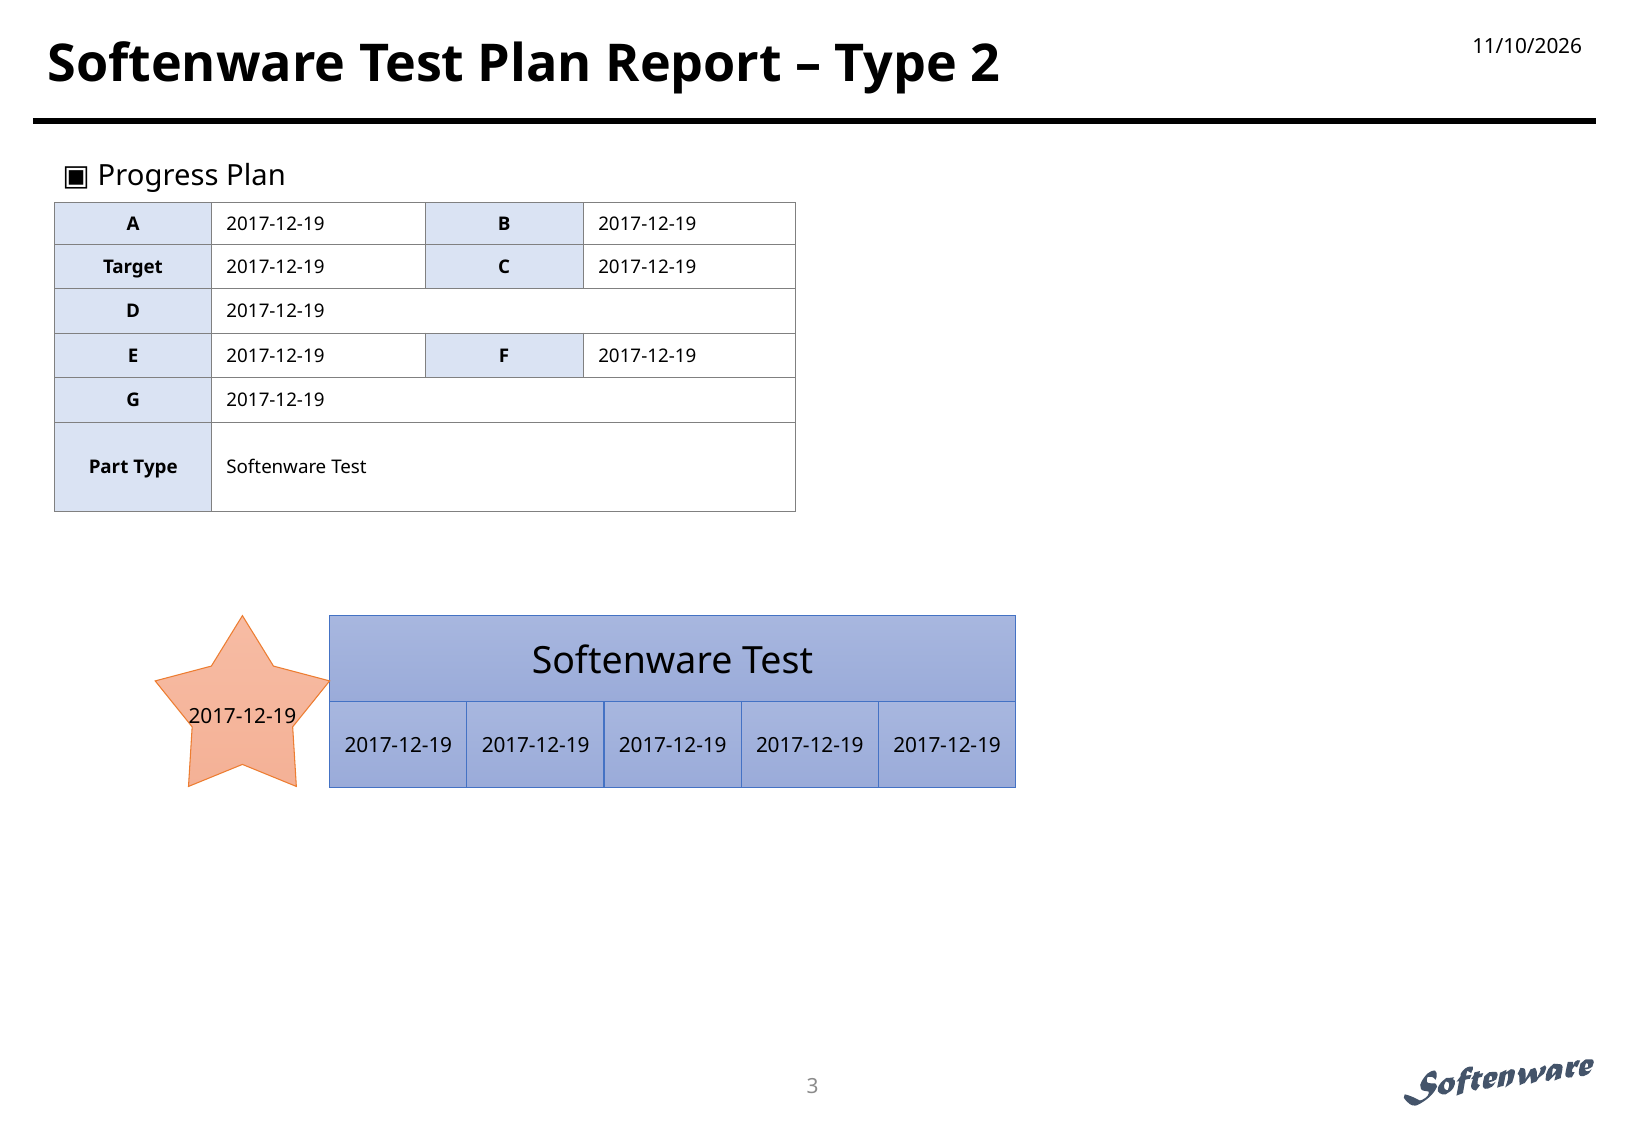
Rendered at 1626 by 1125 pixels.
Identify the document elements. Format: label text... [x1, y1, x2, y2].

table_cell 2017-12-19 [584, 245, 795, 288]
text_box 2017-12-19 [741, 701, 878, 788]
table_cell C [426, 245, 583, 288]
table_cell 2017-12-19 [212, 378, 795, 422]
table_cell Softenware Test [212, 423, 795, 511]
table_cell D [55, 289, 211, 333]
text_box Softenware Test [329, 615, 1016, 701]
text_box ▣ Progress Plan [47, 148, 301, 199]
table_cell Part Type [55, 423, 211, 511]
table_cell E [55, 334, 211, 377]
table_cell 2017-12-19 [212, 289, 795, 333]
table_header 2017-12-19 [212, 203, 425, 244]
table_header B [426, 203, 583, 244]
text_box 2017-12-19 [466, 701, 604, 788]
table_cell 2017-12-19 [584, 334, 795, 377]
table_header A [55, 203, 211, 244]
slide_number 3 [784, 1066, 841, 1107]
table_cell 2017-12-19 [212, 334, 425, 377]
table_cell F [426, 334, 583, 377]
text_box 2017-12-19 [604, 701, 741, 788]
table_cell G [55, 378, 211, 422]
text_box 2017-12-19 [329, 701, 466, 788]
table_header 2017-12-19 [584, 203, 795, 244]
table_cell Target [55, 245, 211, 288]
title Softenware Test Plan Report – Type 2 [33, 28, 1101, 101]
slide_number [1434, 25, 1597, 66]
text_box 2017-12-19 [154, 614, 331, 788]
table_cell 2017-12-19 [212, 245, 425, 288]
text_box 2017-12-19 [878, 701, 1016, 788]
